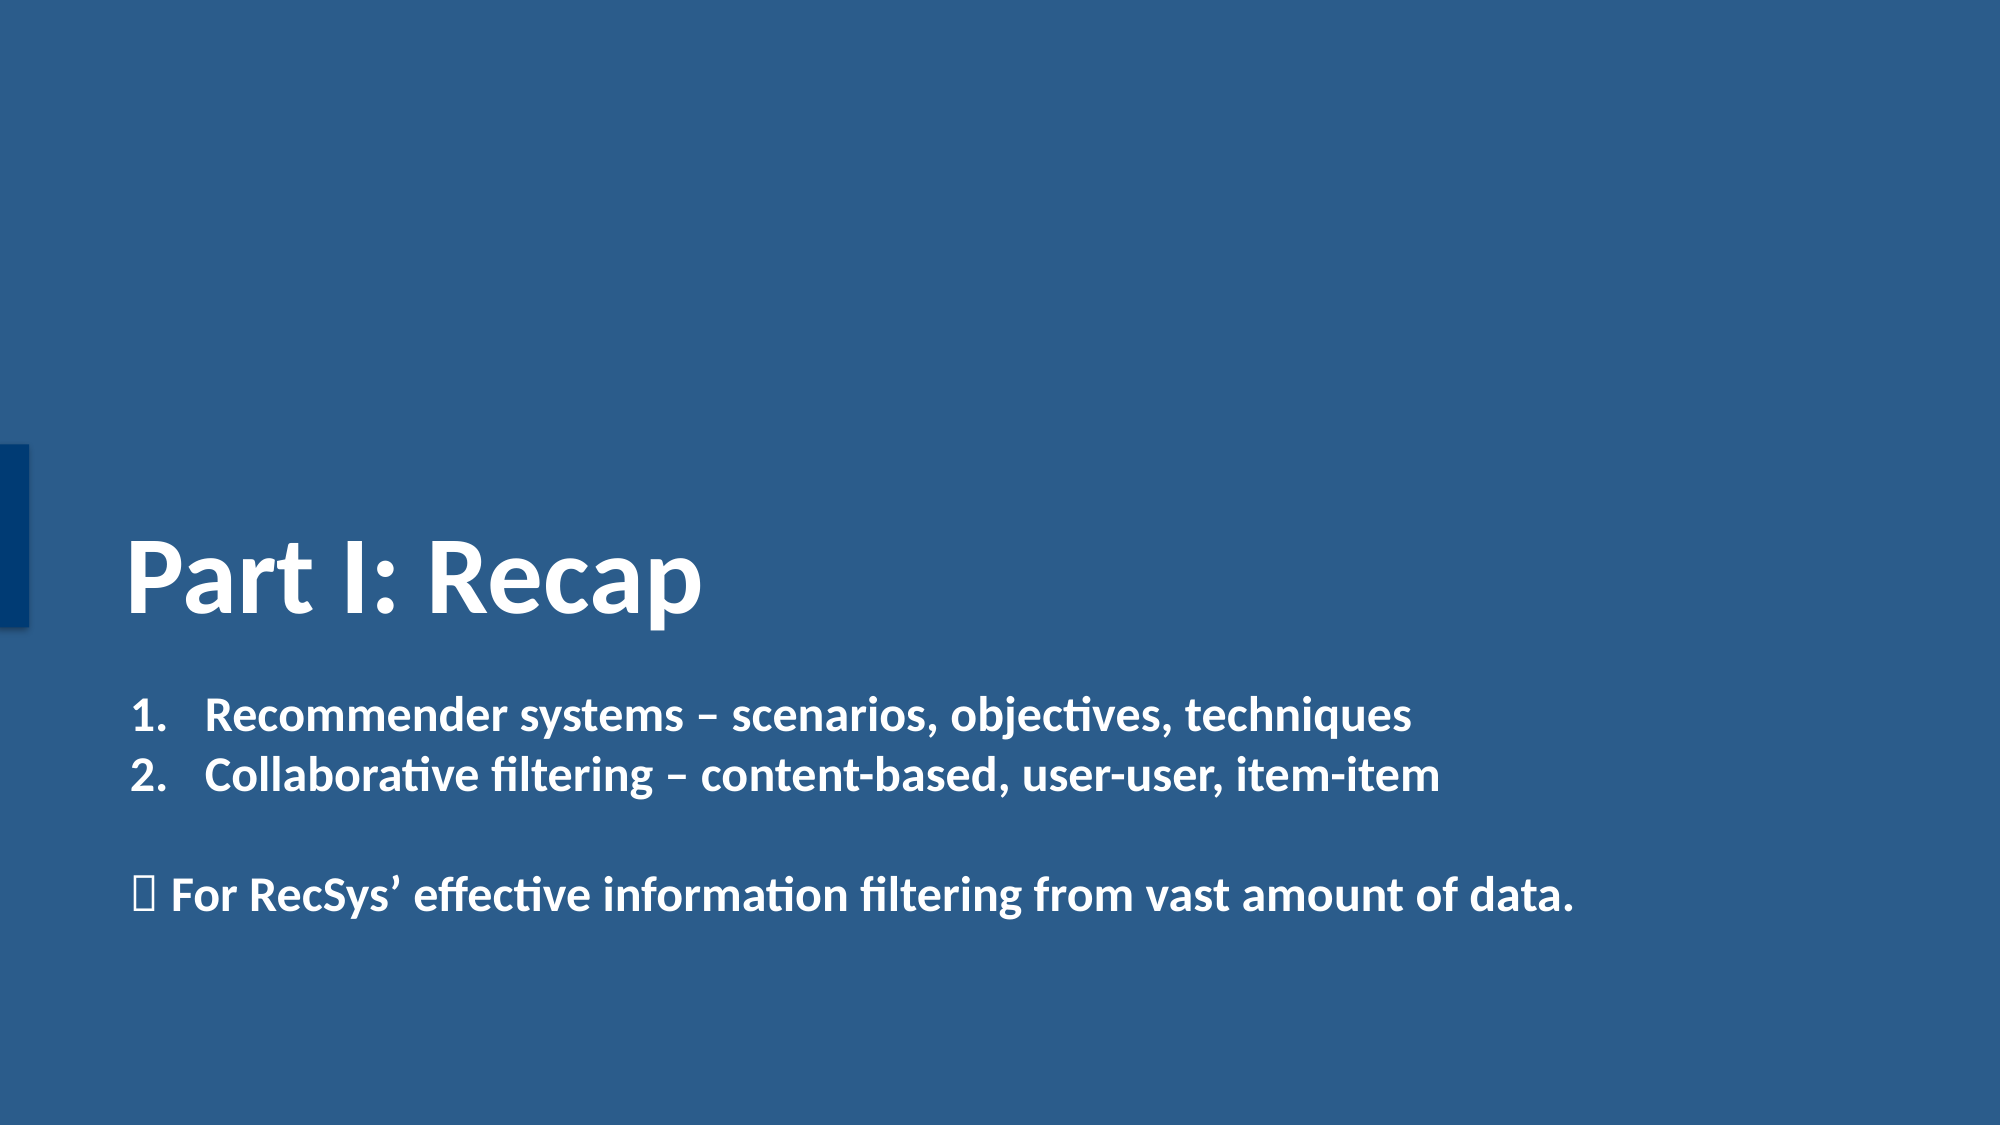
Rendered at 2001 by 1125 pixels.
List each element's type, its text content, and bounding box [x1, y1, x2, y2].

title Part I: Recap [110, 497, 1983, 642]
